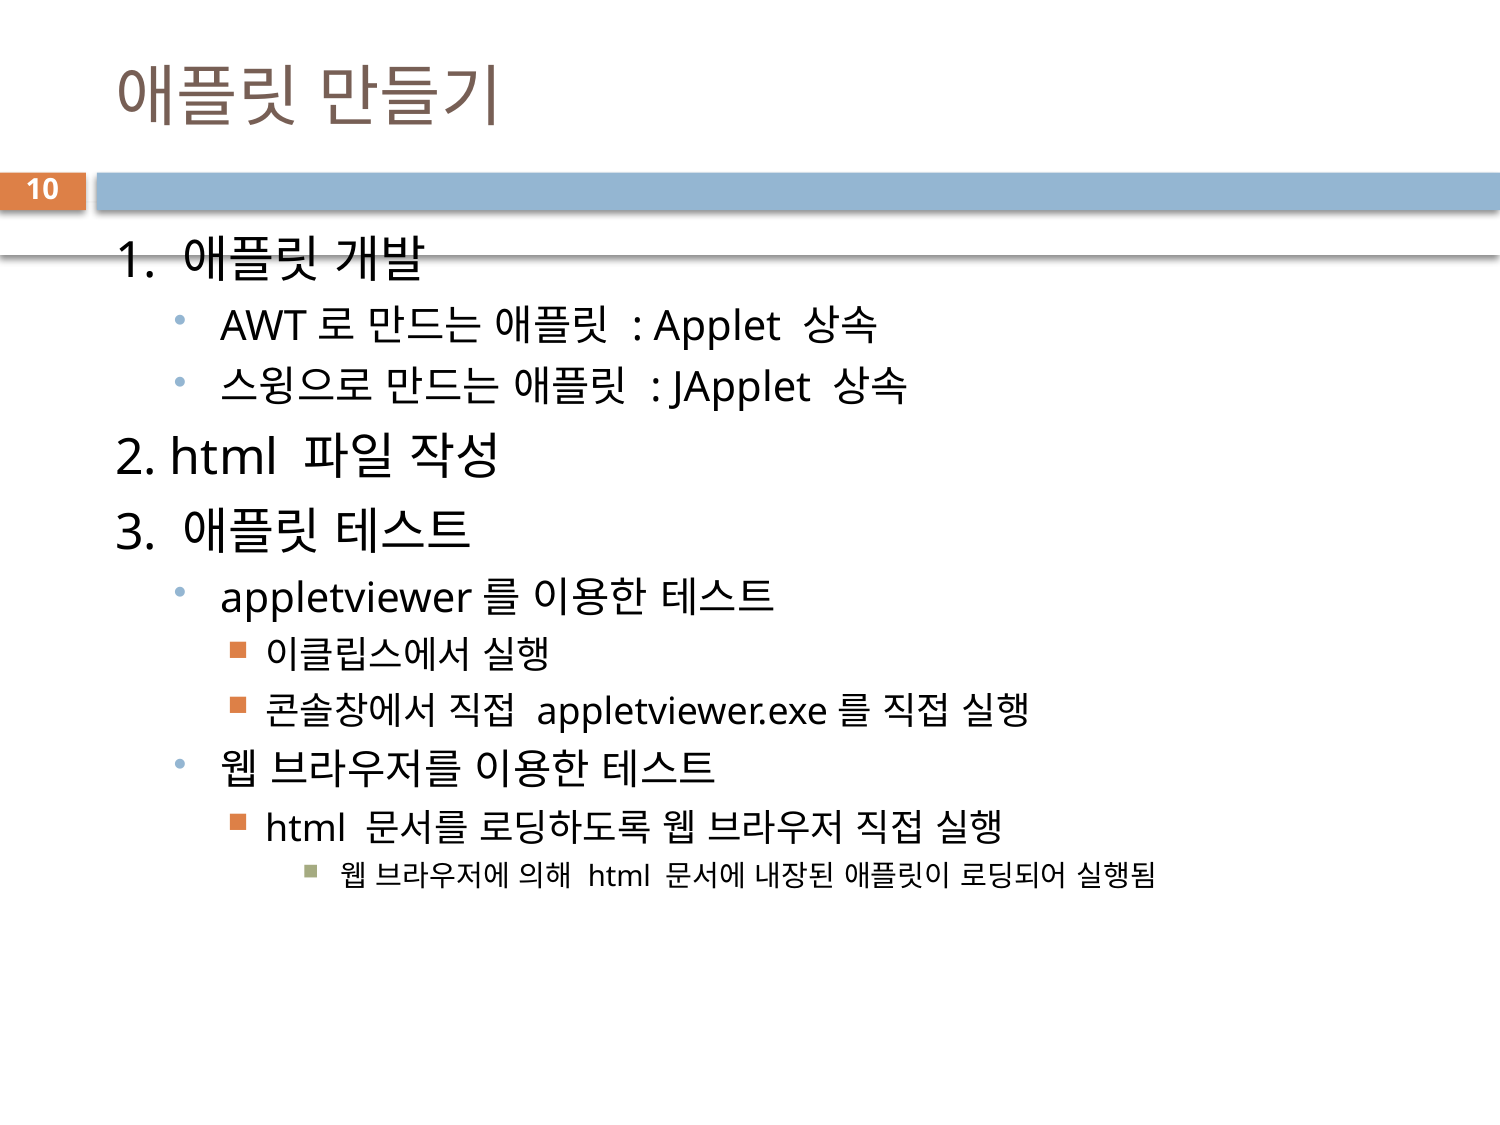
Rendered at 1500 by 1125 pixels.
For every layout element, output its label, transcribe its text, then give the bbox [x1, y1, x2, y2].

list 1. 애플릿 개발 AWT로 만드는 애플릿 : Applet 상속 스윙으로 만드는 애플릿 : JApplet 상속 2. html 파일 작성 3. 애플릿 테스트 appletviewer를 이용한 테스트 이클립스에서 실행 콘솔창에서 직접 appletviewer.exe를 직접 실행 웹 브라우저를 이용한 테스트 html 문서를 로딩하도록 웹 브라우저 직접 실행 웹 브라우저에 의해 html 문서에 내장된 애플릿이 로딩되어 실행됨 [100, 219, 1438, 1047]
title 애플릿 만들기 [100, 37, 1438, 149]
slide_number 10 [0, 170, 87, 211]
